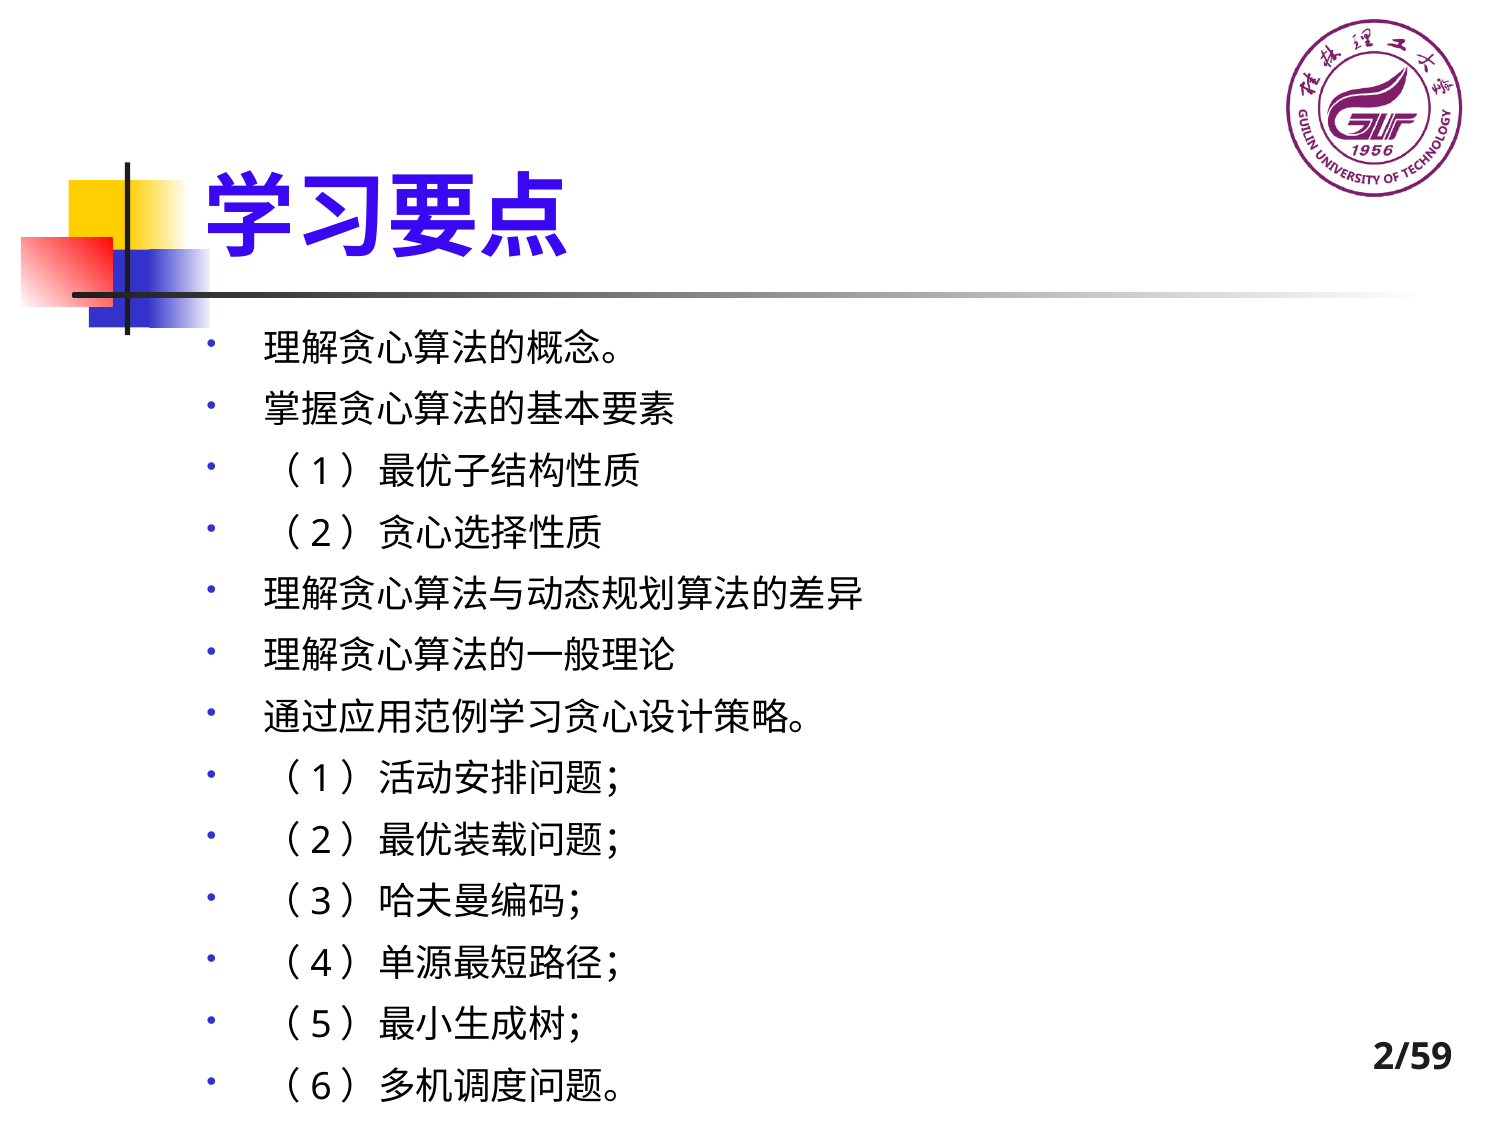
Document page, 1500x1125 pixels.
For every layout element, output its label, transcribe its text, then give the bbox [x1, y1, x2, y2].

slide_number 2/59 [1155, 1024, 1468, 1100]
title 学习要点 [188, 35, 1468, 275]
picture [1284, 17, 1464, 35]
list 理解贪心算法的概念。 掌握贪心算法的基本要素 （1）最优子结构性质 （2）贪心选择性质 理解贪心算法与动态规划算法的差异 理解贪心算法的一般理论 通过应用范例学习贪心设计策略。 （1）活动安排问题； （2）最优装载问题； （3）哈夫曼编码； （4）单源最短路径； （5）最小生成树； （6）多机调度问题。 [192, 307, 1468, 983]
